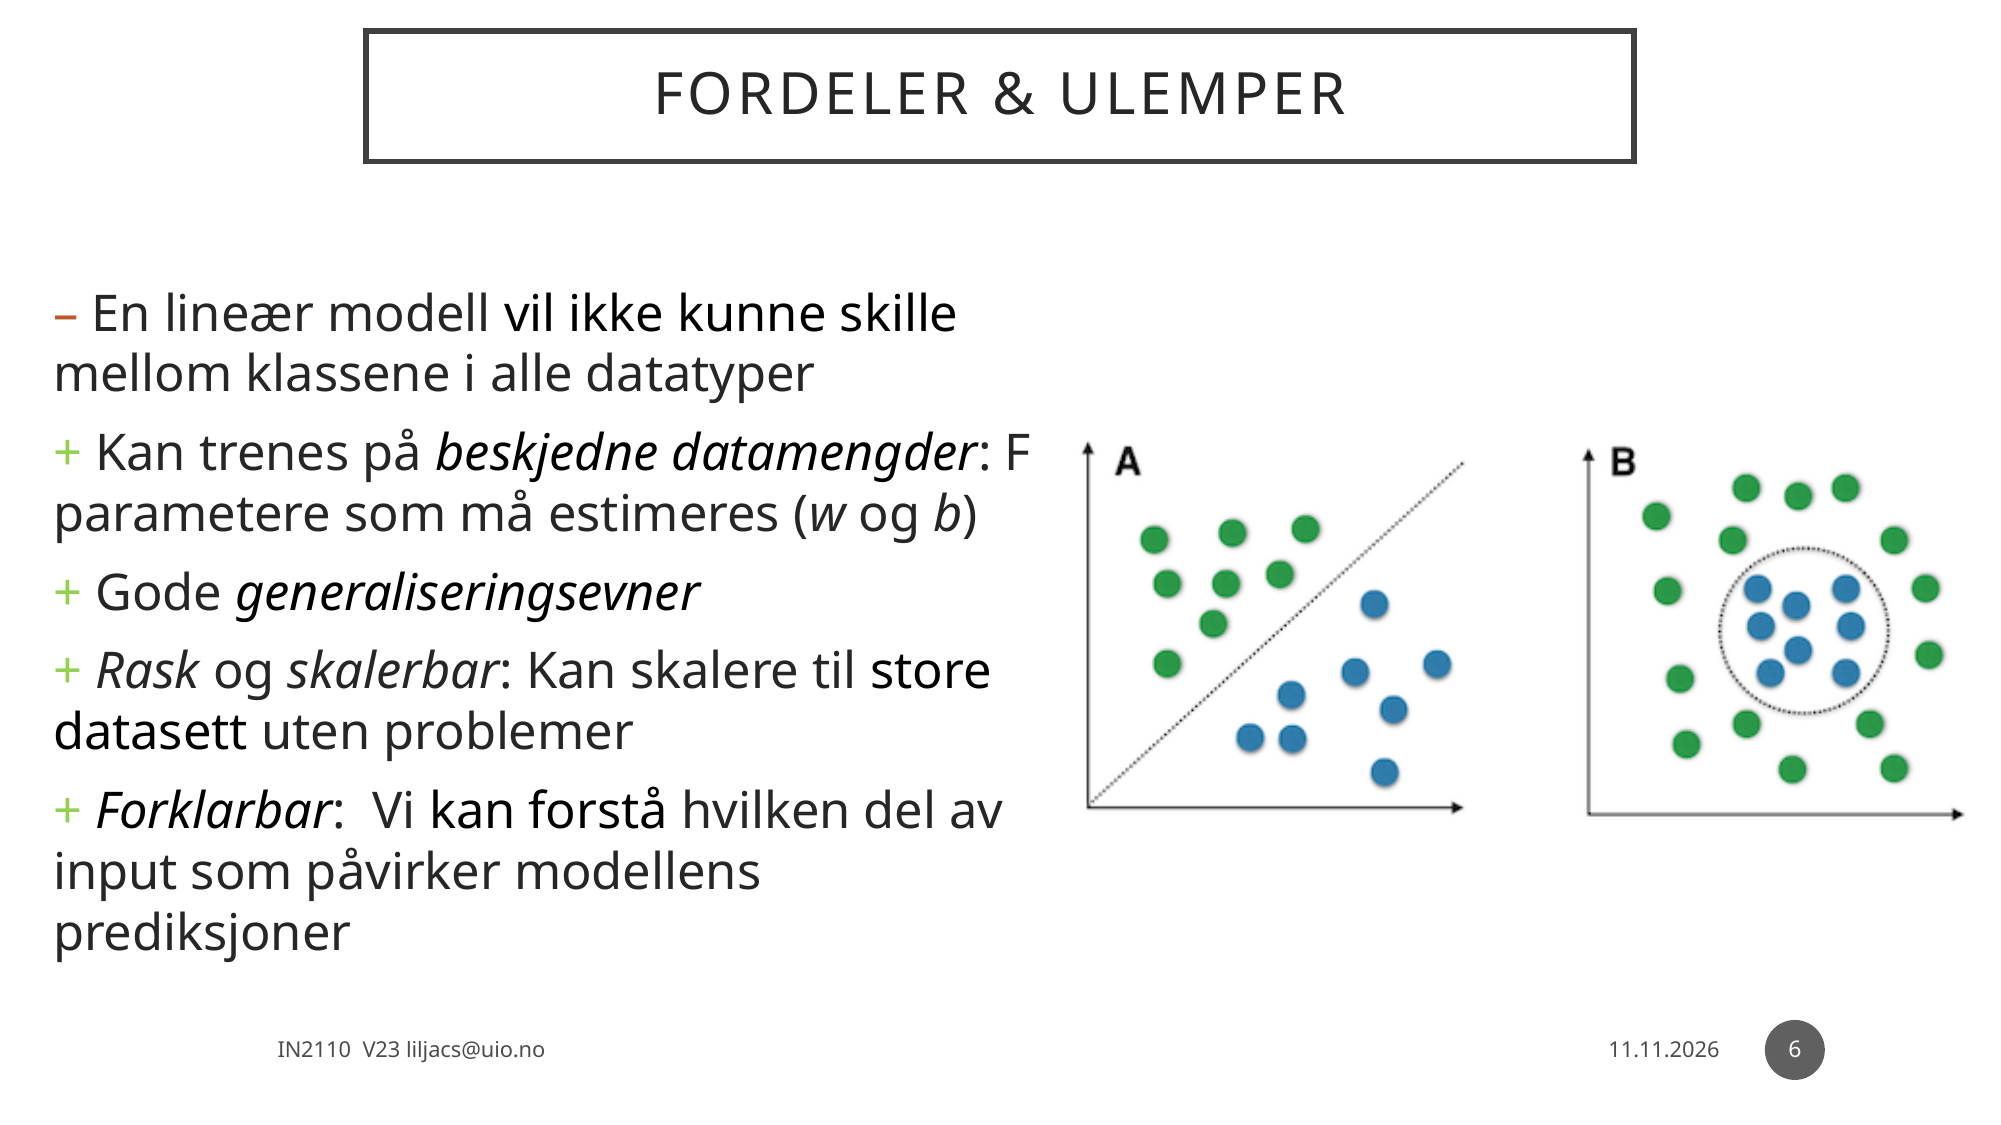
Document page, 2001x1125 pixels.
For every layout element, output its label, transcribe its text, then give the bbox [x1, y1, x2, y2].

slide_number 6 [1764, 1019, 1825, 1080]
footer IN2110 V23 liljacs@uio.no [262, 1023, 1231, 1076]
title Fordeler & Ulemper [363, 28, 1637, 164]
picture [1031, 424, 2000, 827]
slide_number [1283, 1023, 1735, 1077]
list – En lineær modell vil ikke kunne skille mellom klassene i alle datatyper + Kan trenes på beskjedne datamengder: Få parametere som må estimeres (w og b) + Gode generaliseringsevner + Rask og skalerbar: Kan skalere til store datasett uten problemer + Forklarbar: Vi kan forstå hvilken del av input som påvirker modellens prediksjoner [38, 272, 1076, 979]
